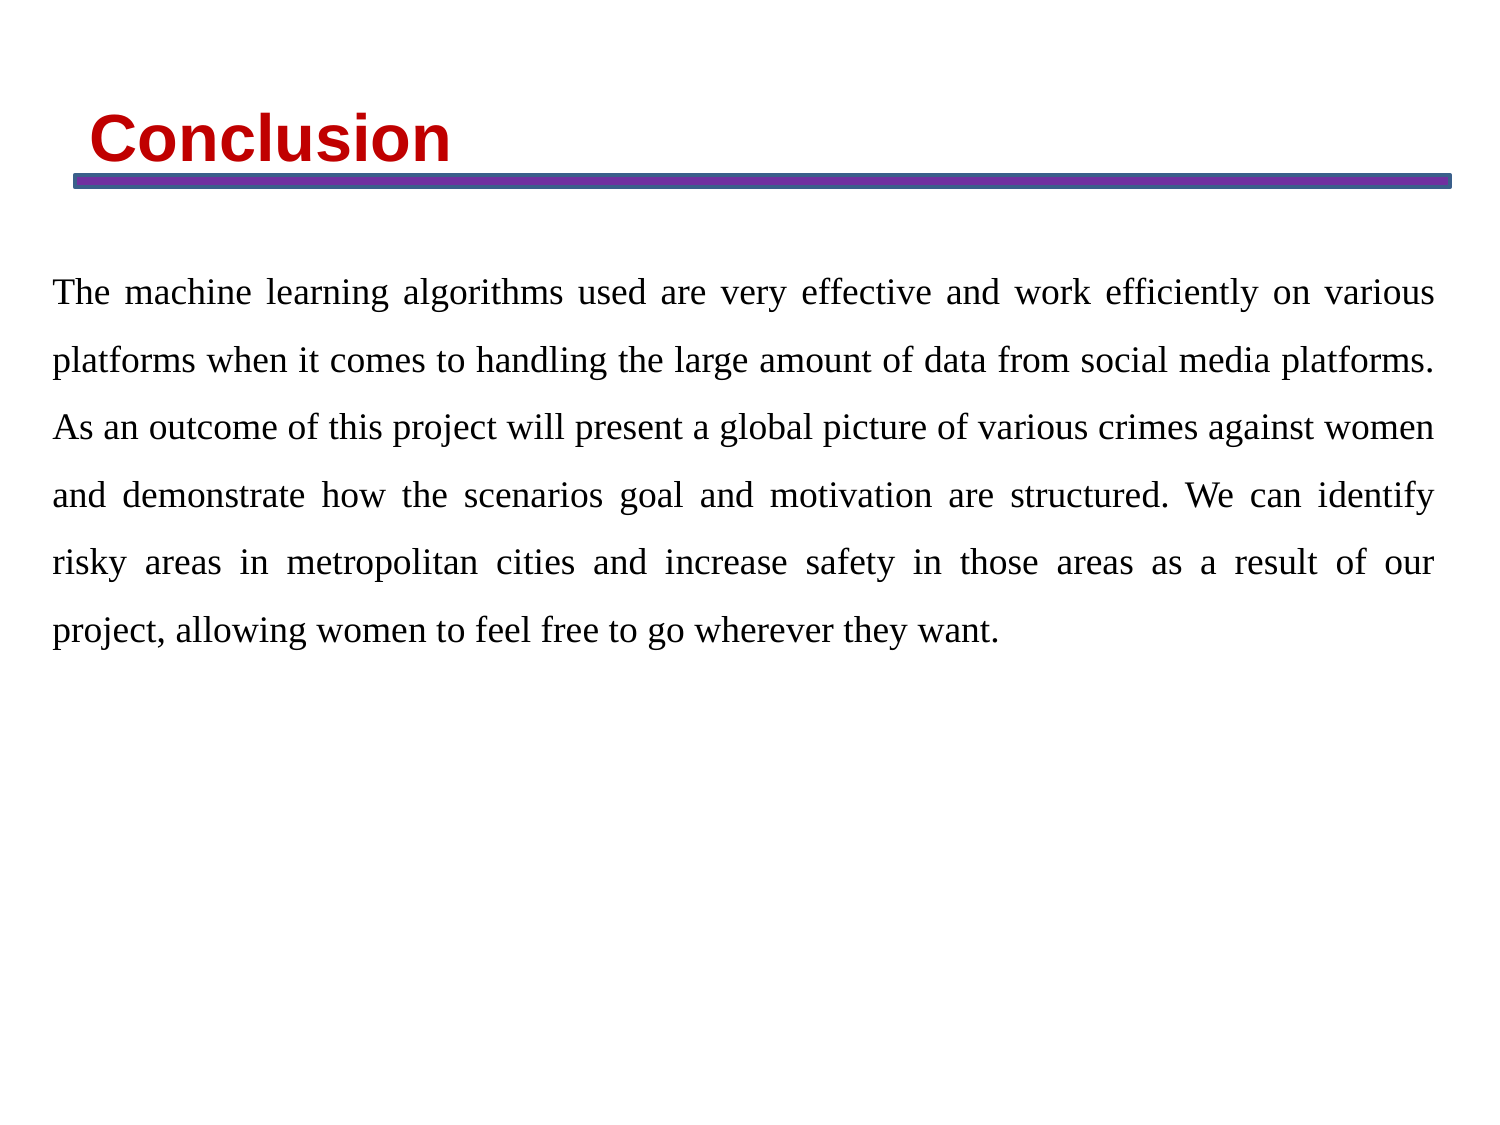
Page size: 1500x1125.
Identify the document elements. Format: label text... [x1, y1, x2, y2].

text_box The machine learning algorithms used are very effective and work efficiently on various platforms when it comes to handling the large amount of data from social media platforms. As an outcome of this project will present a global picture of various crimes against women and demonstrate how the scenarios goal and motivation are structured. We can identify risky areas in metropolitan cities and increase safety in those areas as a result of our project, allowing women to feel free to go wherever they want. [37, 237, 1452, 658]
text_box Conclusion [75, 87, 1450, 163]
text_box [75, 174, 1450, 188]
